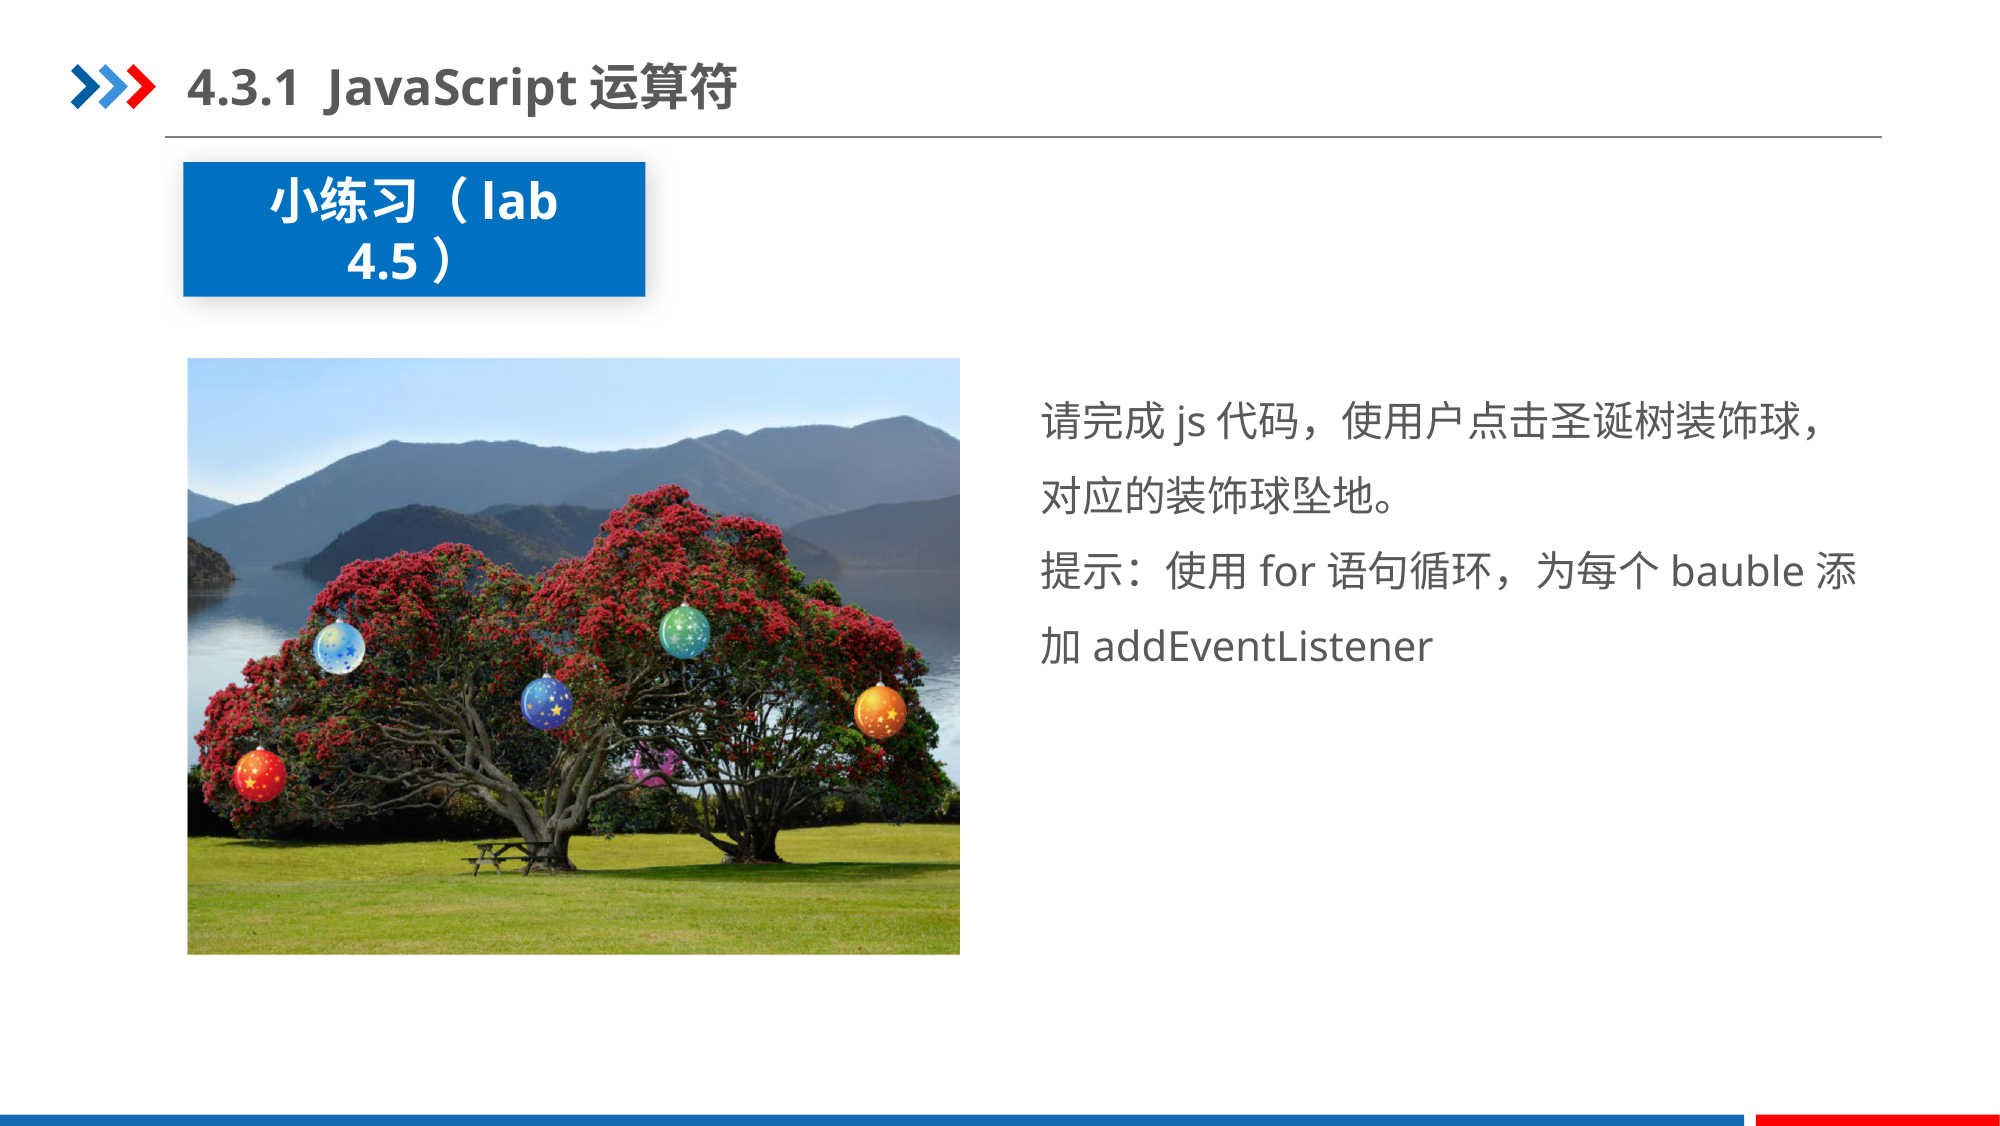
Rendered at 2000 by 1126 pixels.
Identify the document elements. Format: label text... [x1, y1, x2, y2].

picture [149, 331, 1027, 990]
text_box 请完成js代码，使用户点击圣诞树装饰球，对应的装饰球坠地。 提示：使用for语句循环，为每个bauble添加addEventListener [1032, 362, 1886, 678]
text_box 小练习（lab 4.5） [183, 162, 646, 297]
text_box 4.3.1 JavaScript运算符 [187, 43, 827, 127]
